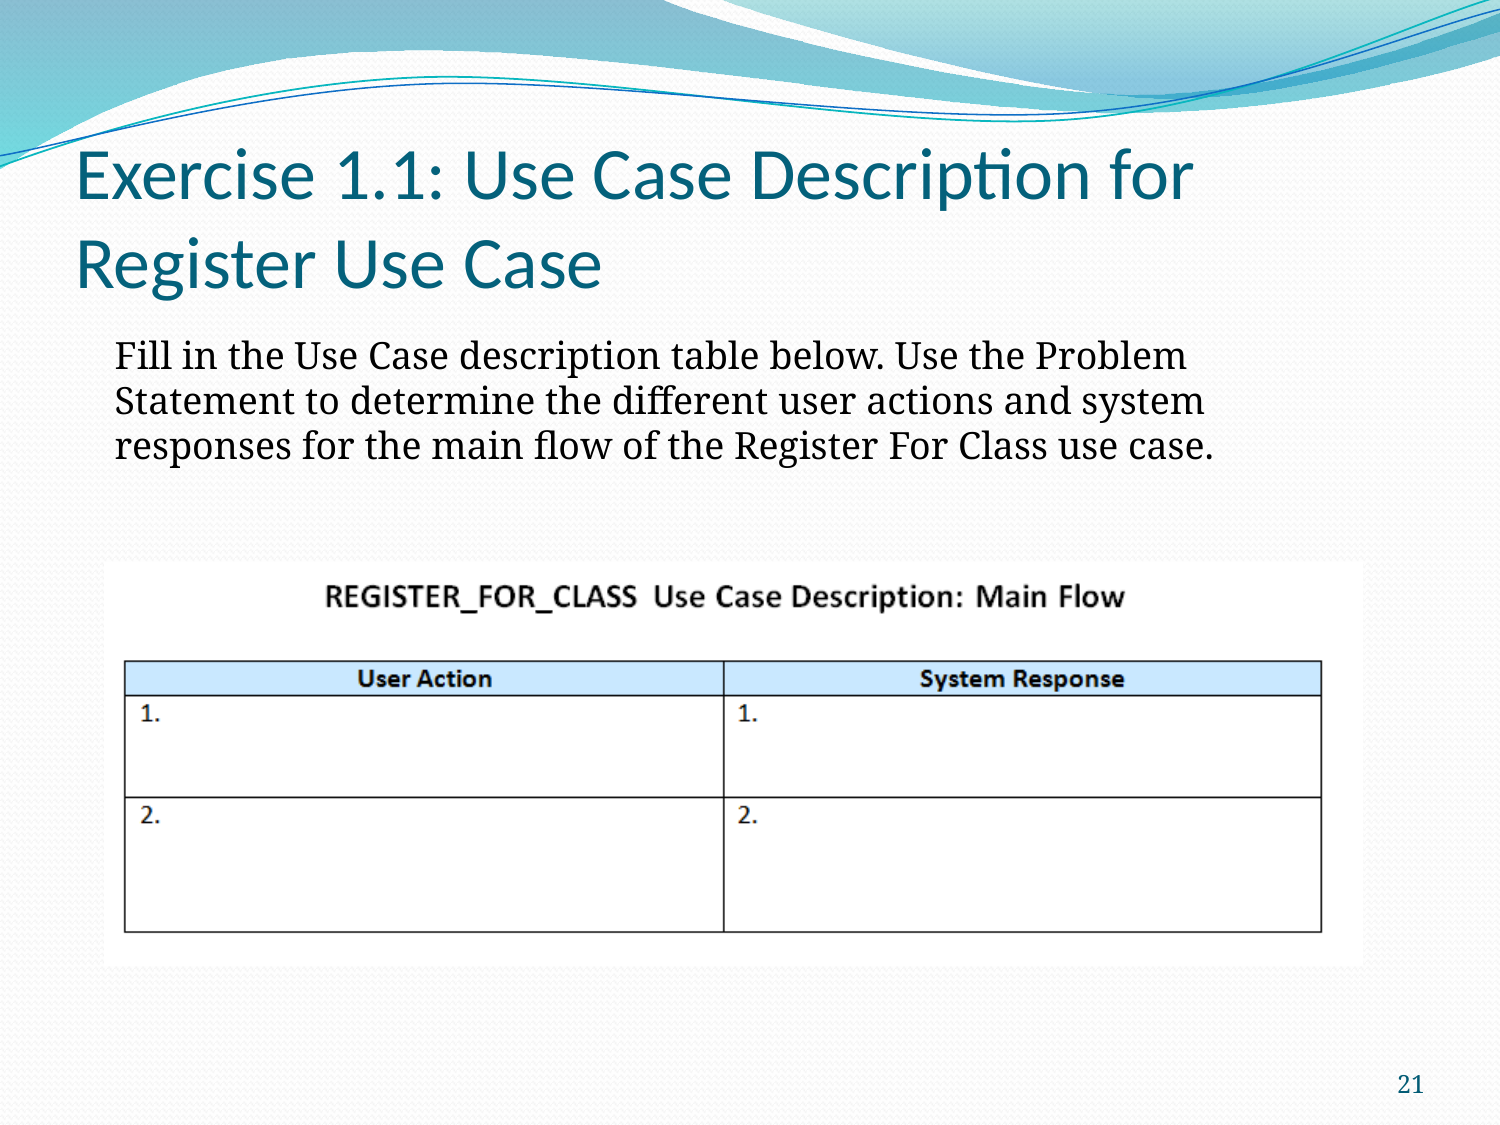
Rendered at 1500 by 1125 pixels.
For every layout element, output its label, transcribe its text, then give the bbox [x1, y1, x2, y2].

title Exercise 1.1: Use Case Description for Register Use Case [75, 115, 1425, 303]
slide_number 21 [1299, 1042, 1425, 1103]
text_box Fill in the Use Case description table below. Use the Problem Statement to determine the different user actions and system responses for the main flow of the Register For Class use case. [99, 324, 1313, 475]
picture [104, 562, 1363, 966]
